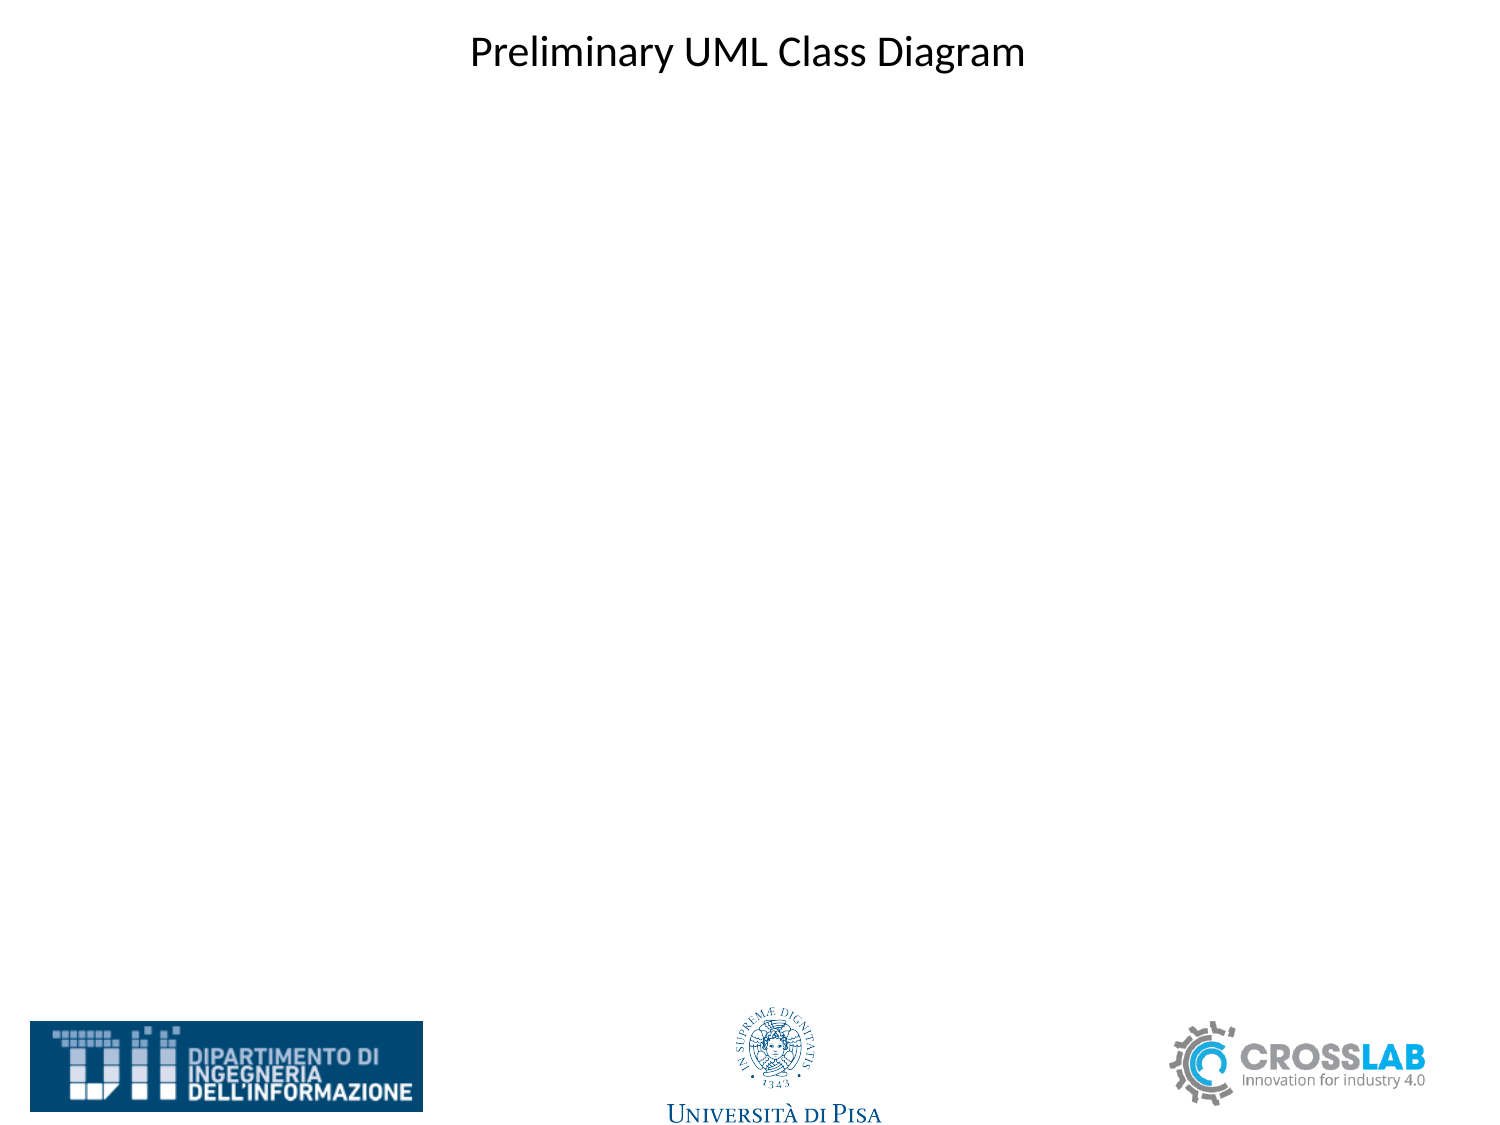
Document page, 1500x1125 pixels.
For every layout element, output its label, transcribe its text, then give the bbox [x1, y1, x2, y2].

picture [1169, 1021, 1425, 1106]
picture [667, 1007, 882, 1123]
picture [30, 1021, 423, 1112]
title Preliminary UML Class Diagram [30, 14, 1468, 83]
